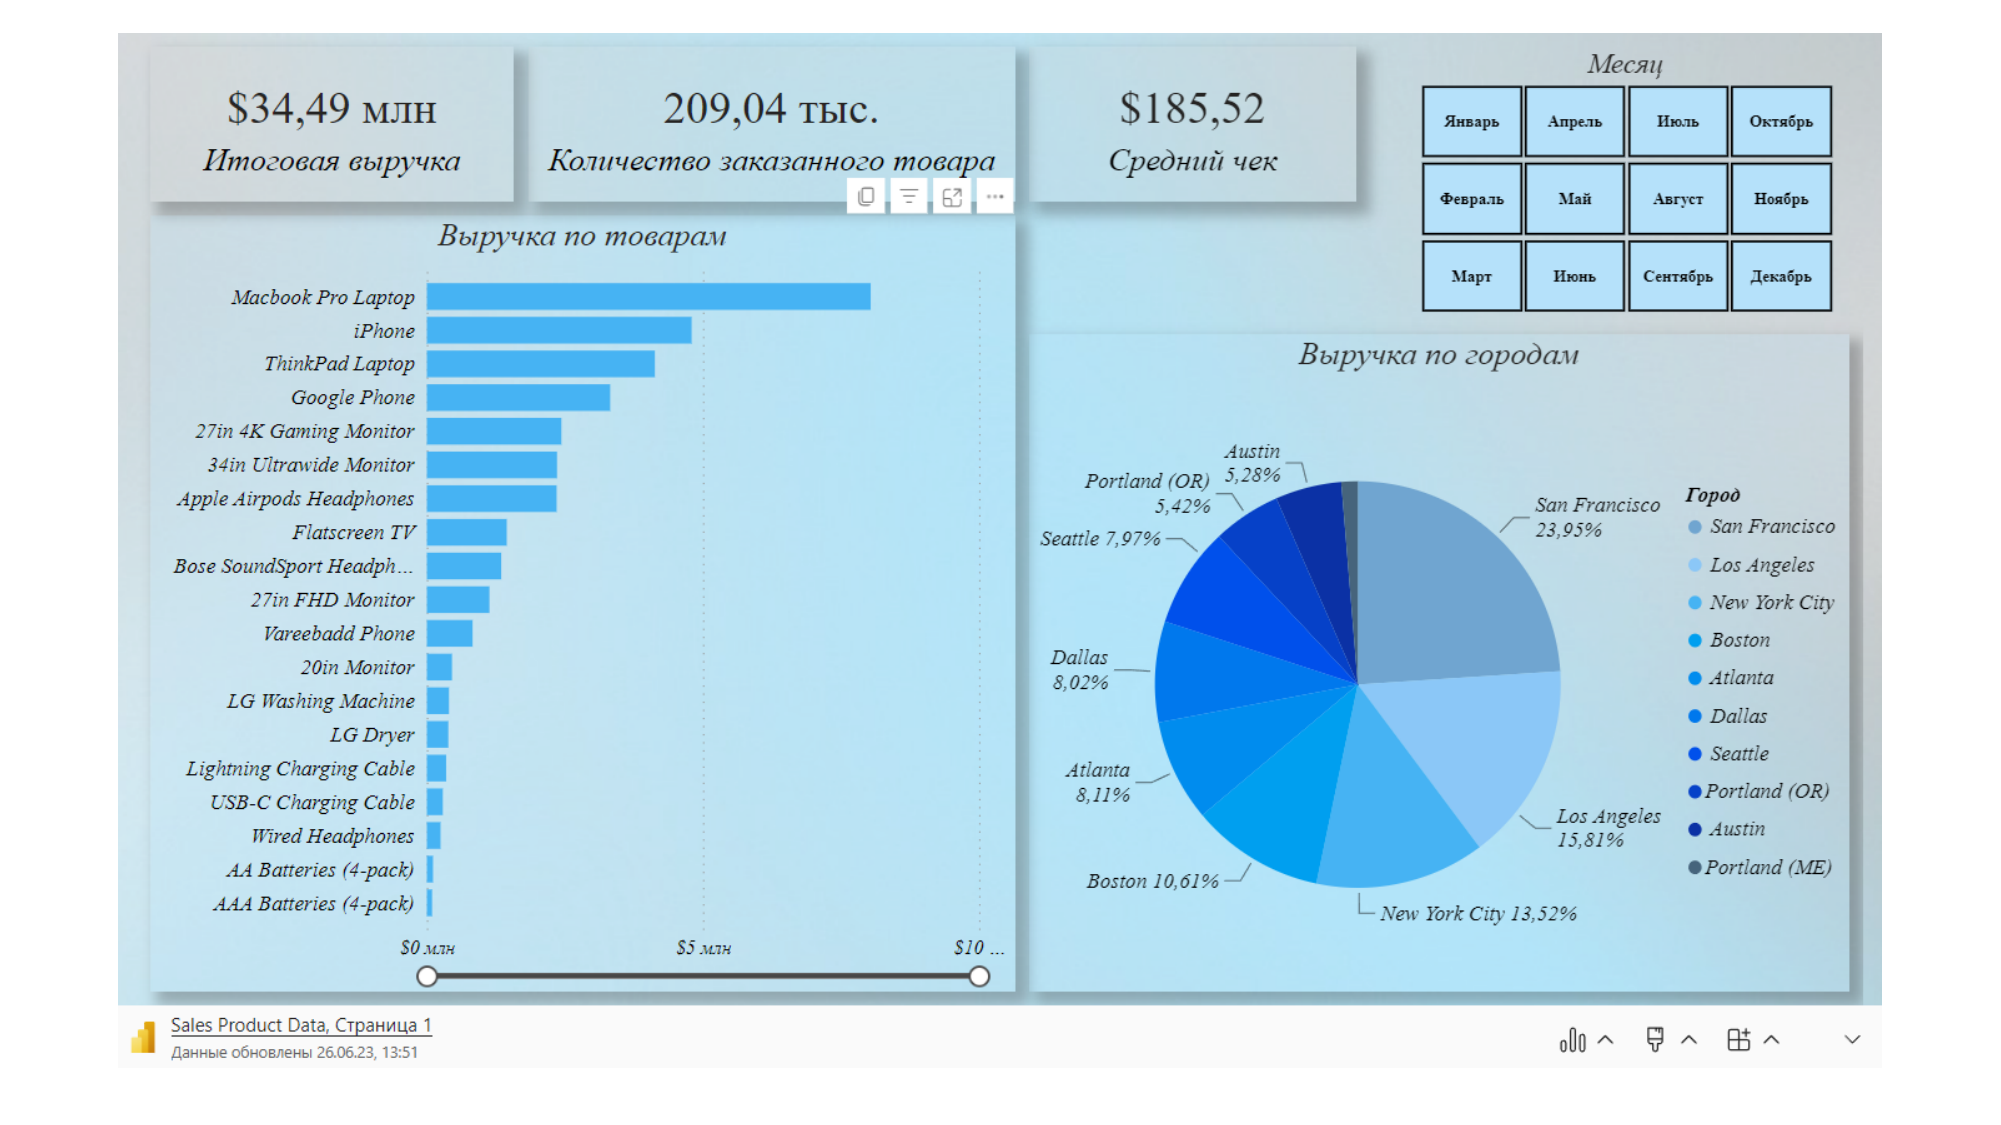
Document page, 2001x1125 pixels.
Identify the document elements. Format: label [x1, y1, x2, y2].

picture [118, 33, 1882, 1068]
